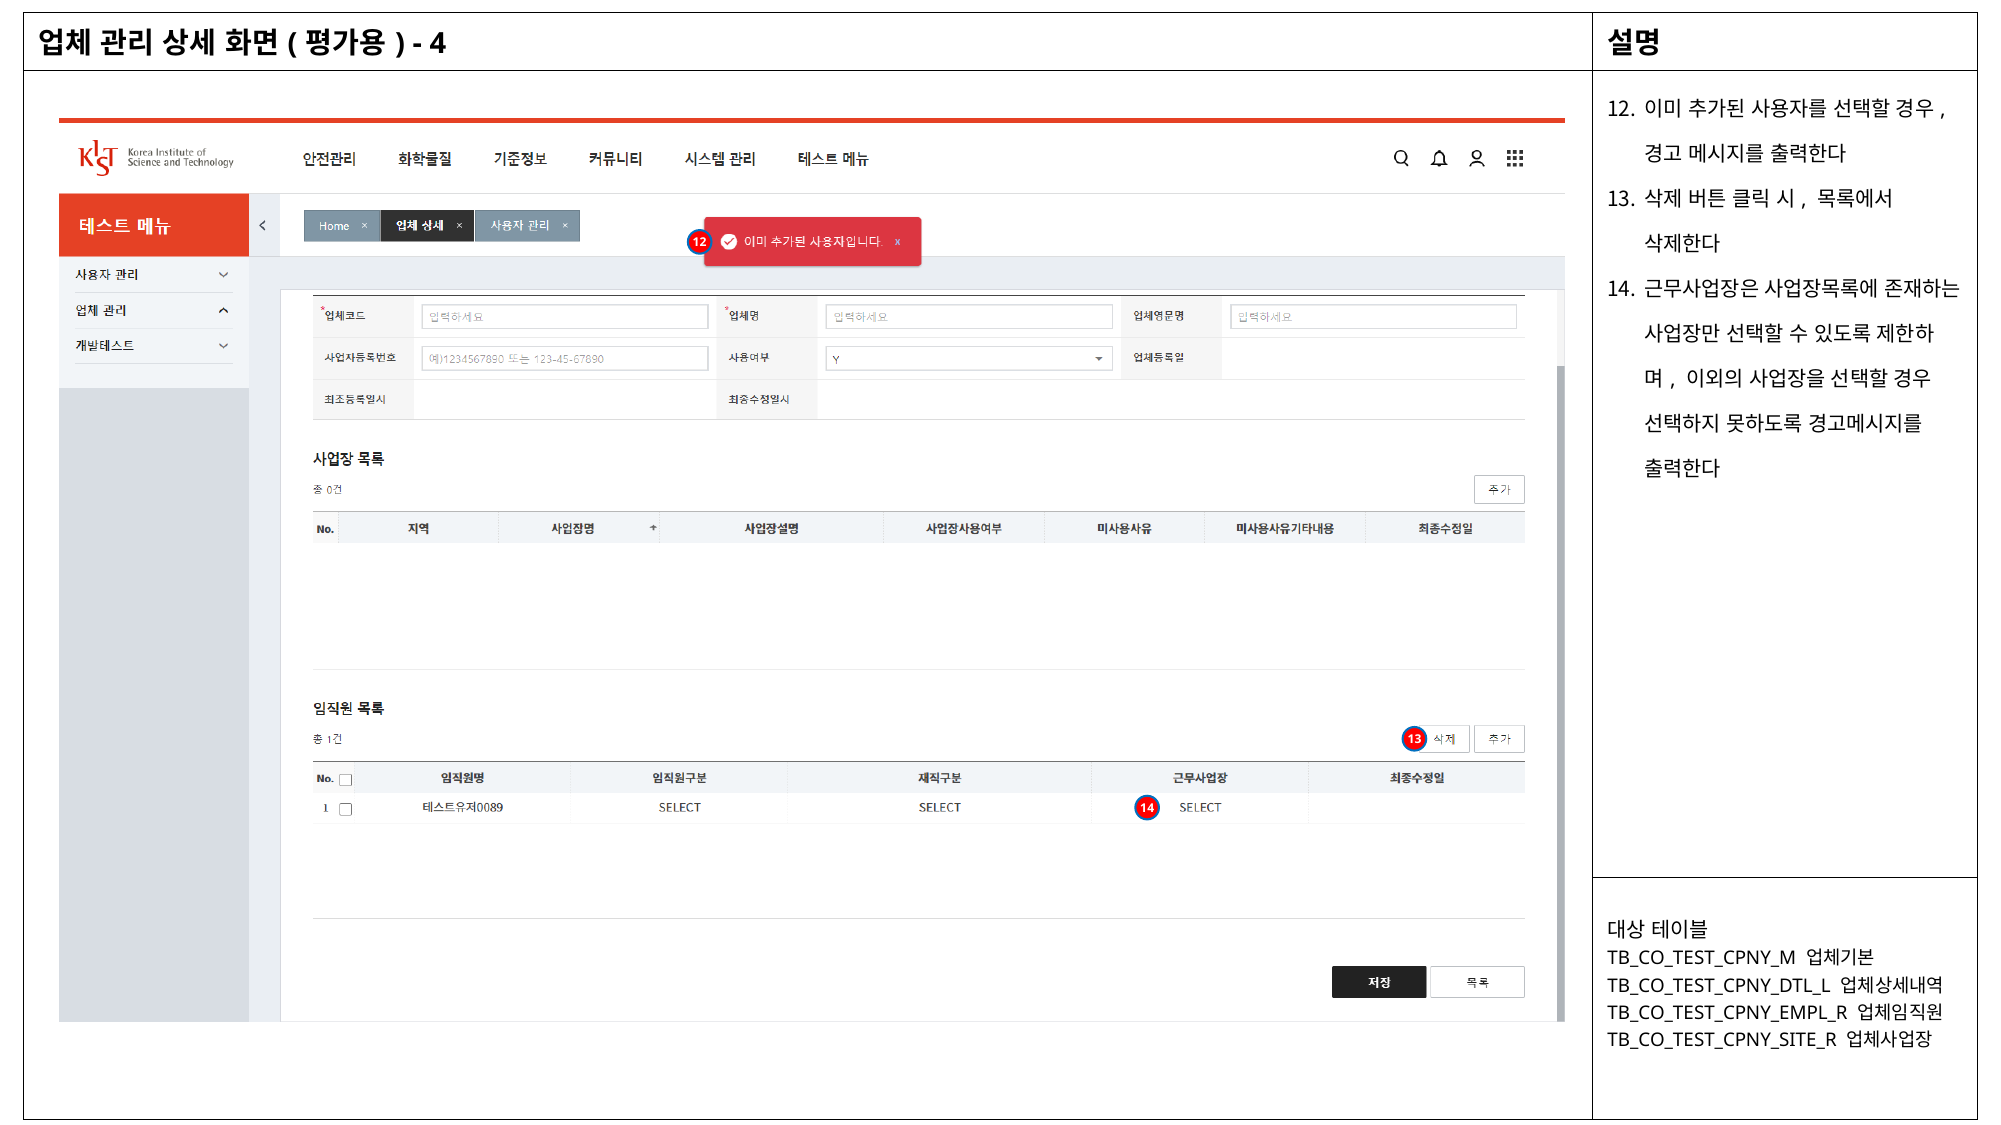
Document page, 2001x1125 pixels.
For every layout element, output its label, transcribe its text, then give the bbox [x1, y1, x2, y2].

table_cell 대상 테이블 TB_CO_TEST_CPNY_M 업체기본 TB_CO_TEST_CPNY_DTL_L 업체상세내역 TB_CO_TEST_CPNY_EMPL_R 업체임직원 TB_CO_TEST_CPNY_SITE_R 업체사업장 [1593, 878, 1977, 1119]
table_cell [24, 71, 1592, 1119]
table_cell 이미 추가된 사용자를 선택할 경우, 경고 메시지를 출력한다 삭제 버튼 클릭 시, 목록에서 삭제한다 근무사업장은 사업장목록에 존재하는 사업장만 선택할 수 있도록 제한하며, 이외의 사업장을 선택할 경우 선택하지 못하도록 경고메시지를 출력한다 [1593, 71, 1977, 877]
picture [58, 118, 1565, 1022]
table_header 설명 [1593, 13, 1977, 70]
table_header 업체 관리 상세 화면(평가용) - 4 [24, 13, 1592, 70]
